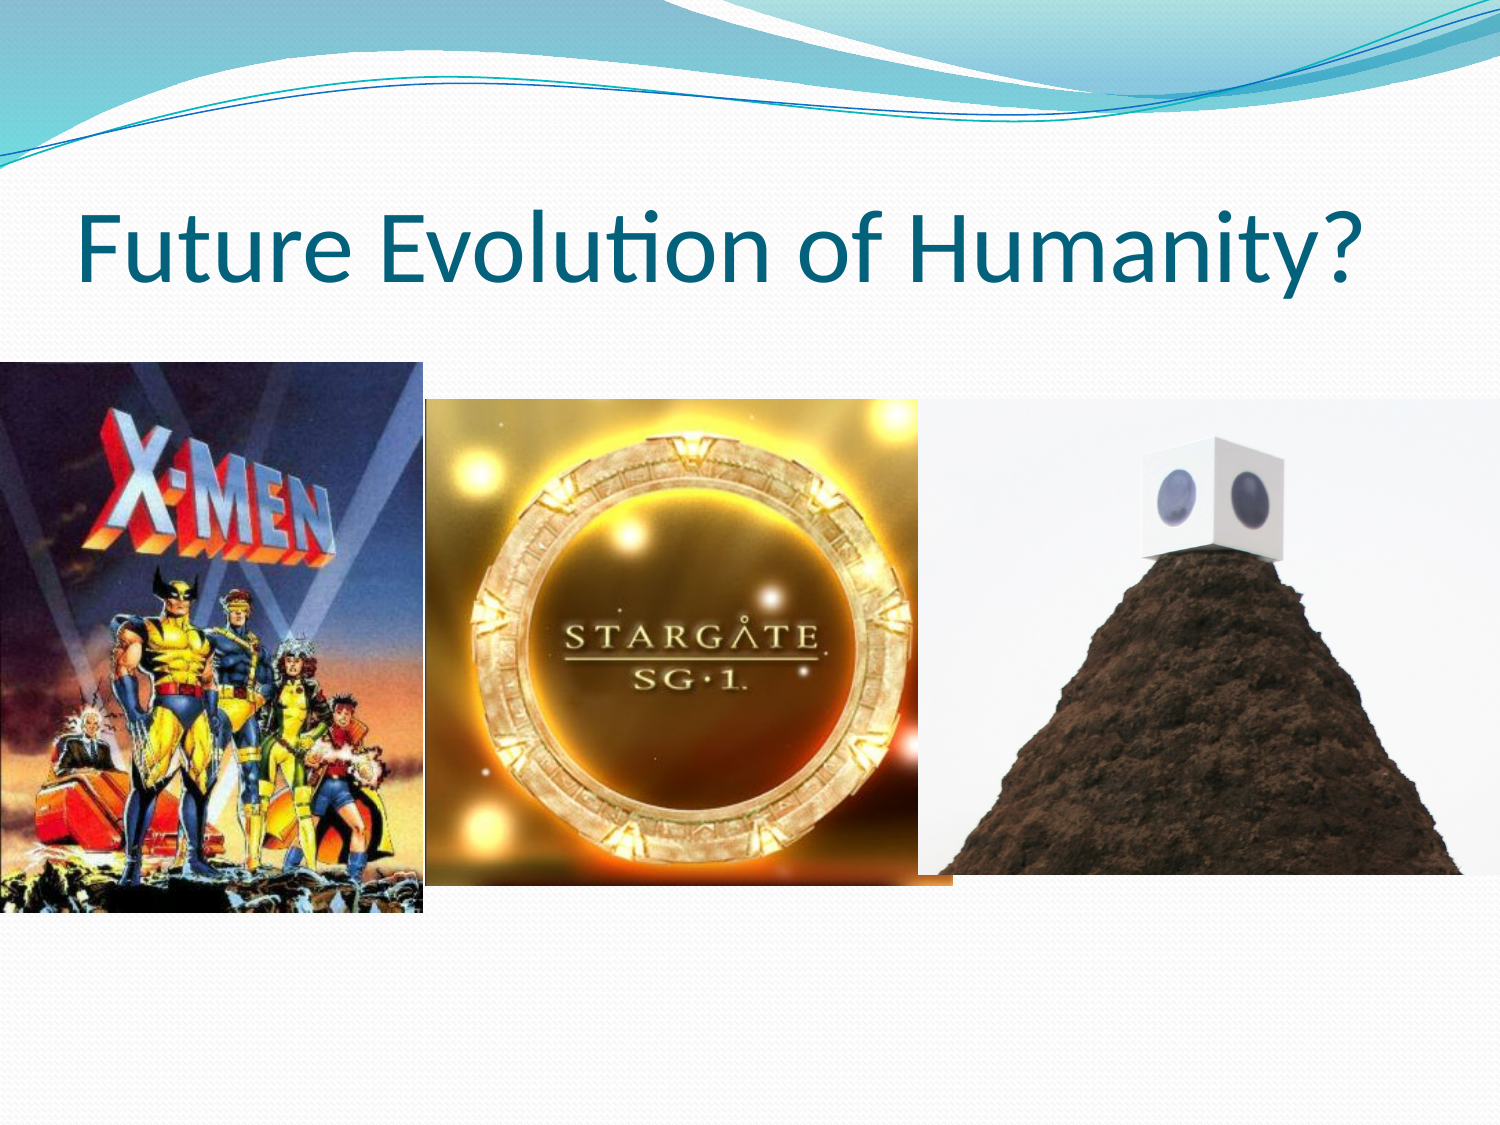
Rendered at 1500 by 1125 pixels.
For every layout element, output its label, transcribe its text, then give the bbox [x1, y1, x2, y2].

picture [918, 399, 1500, 876]
title Future Evolution of Humanity? [75, 115, 1425, 303]
picture [0, 362, 423, 913]
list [428, 399, 918, 887]
